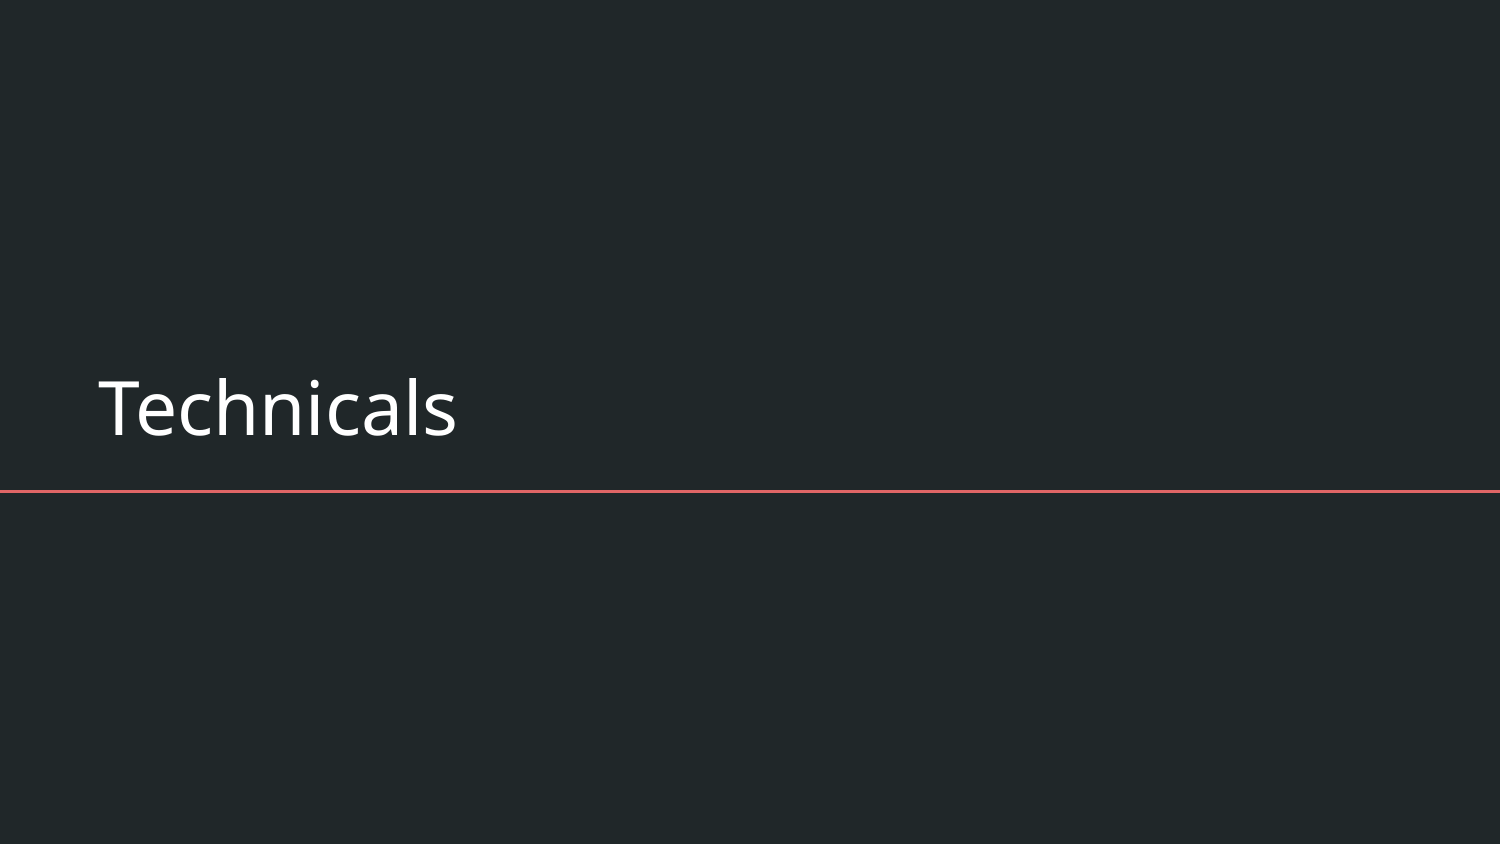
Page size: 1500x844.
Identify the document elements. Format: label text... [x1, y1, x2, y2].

title Technicals [83, 337, 1417, 466]
